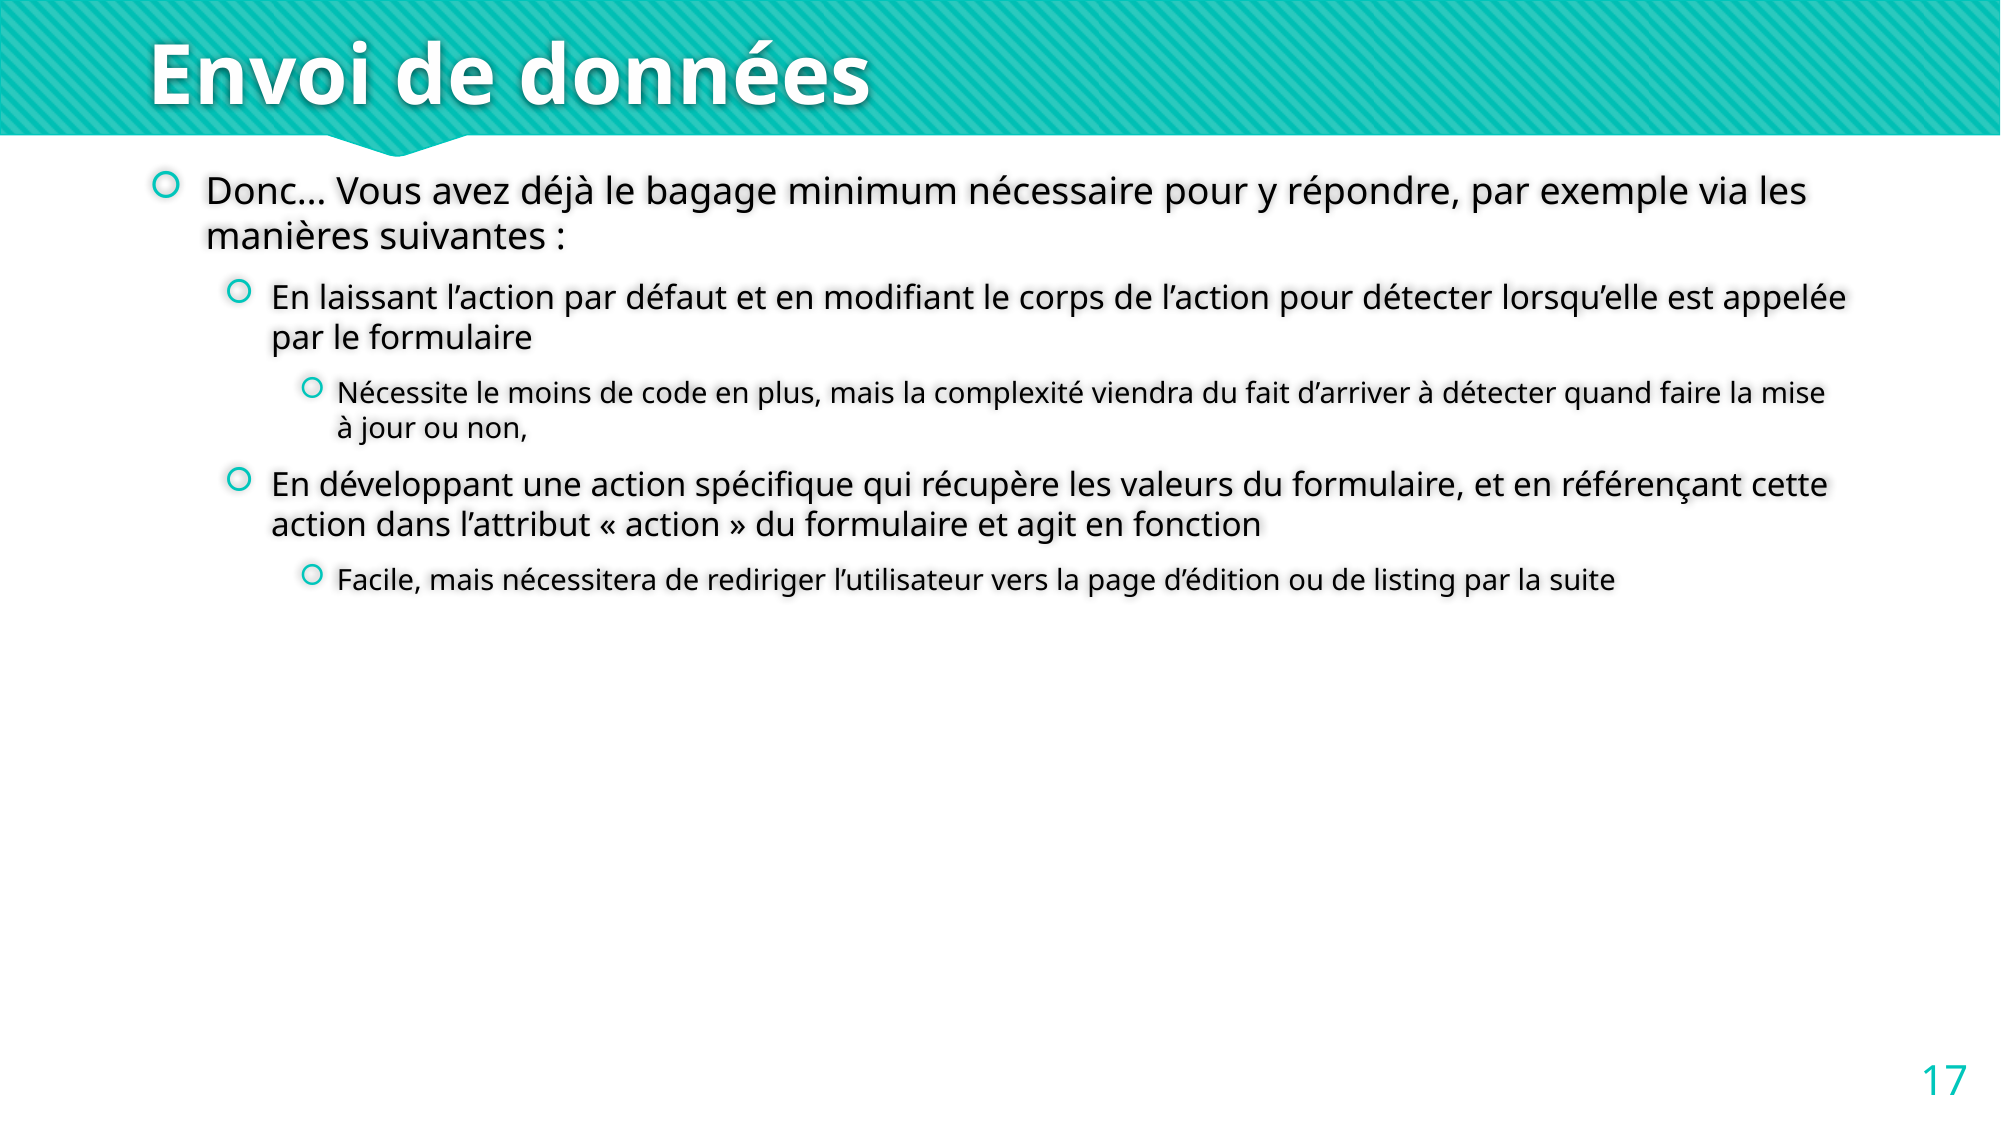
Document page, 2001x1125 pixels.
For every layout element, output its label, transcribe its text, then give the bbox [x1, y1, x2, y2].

slide_number 17 [1809, 1031, 1984, 1113]
title Envoi de données [132, 0, 1868, 130]
list Donc… Vous avez déjà le bagage minimum nécessaire pour y répondre, par exemple via les manières suivantes : En laissant l’action par défaut et en modifiant le corps de l’action pour détecter lorsqu’elle est appelée par le formulaire Nécessite le moins de code en plus, mais la complexité viendra du fait d’arriver à détecter quand faire la mise à jour ou non, En développant une action spécifique qui récupère les valeurs du formulaire, et en référençant cette action dans l’attribut « action » du formulaire et agit en fonction Facile, mais nécessitera de rediriger l’utilisateur vers la page d’édition ou de listing par la suite [134, 159, 1866, 1113]
